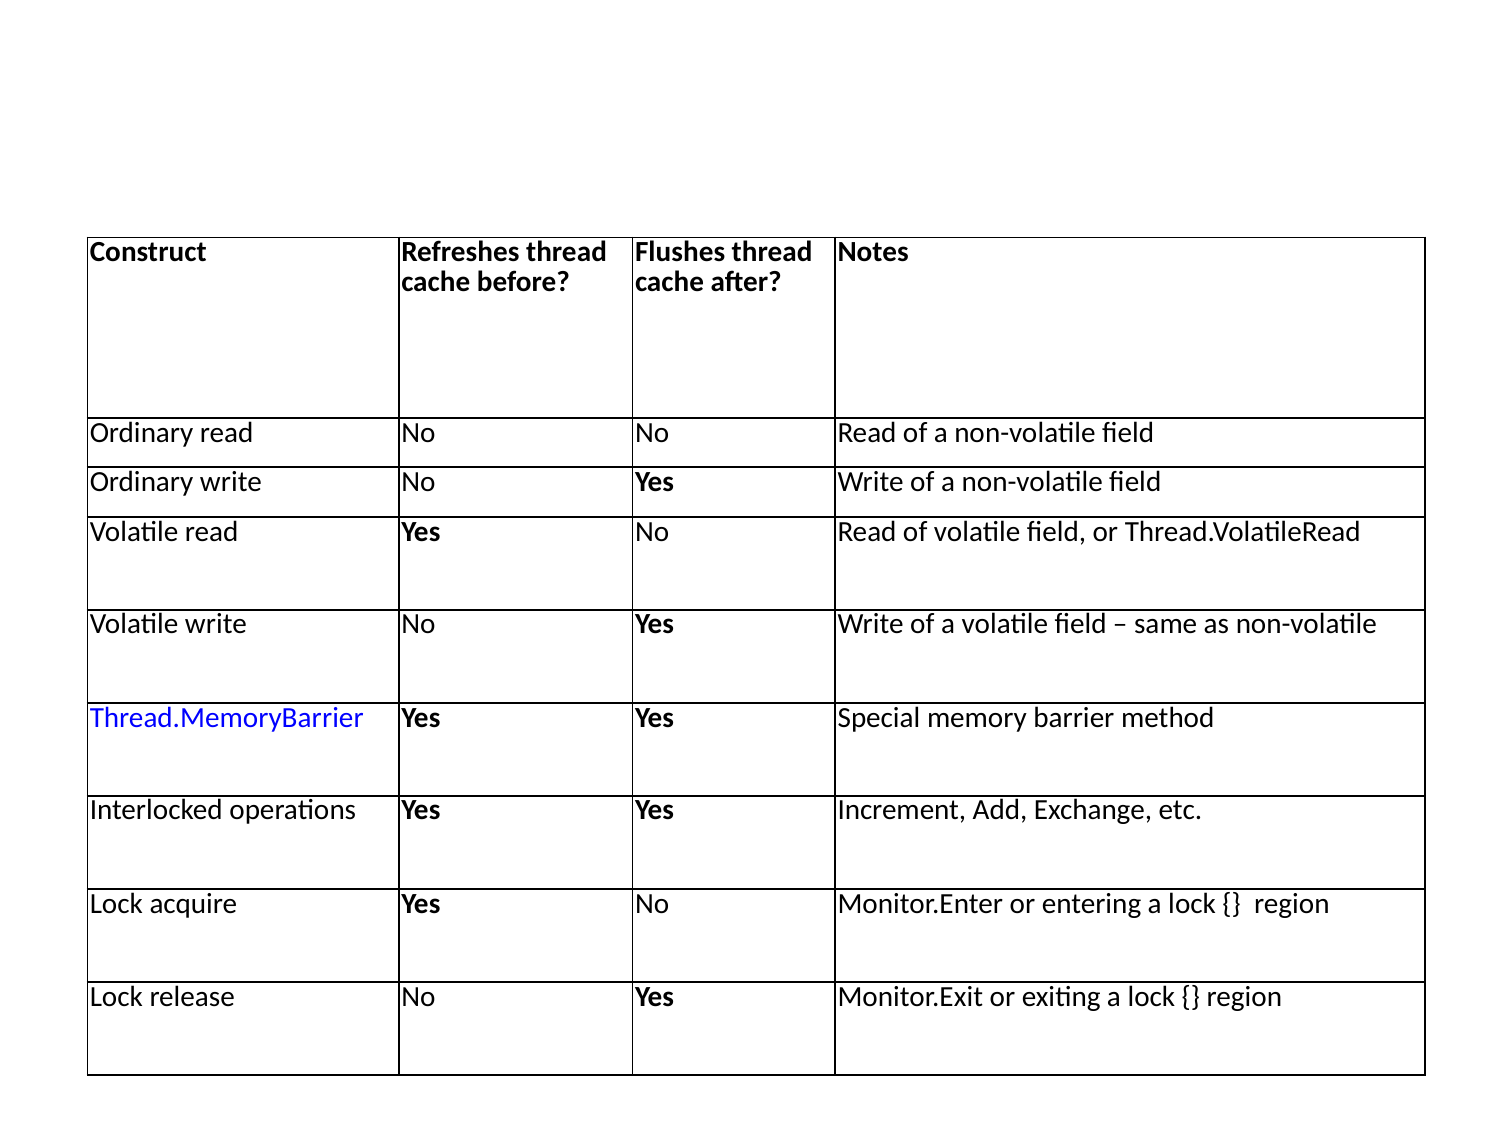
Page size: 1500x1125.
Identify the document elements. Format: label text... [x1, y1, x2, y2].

table_cell No [400, 611, 632, 702]
table_cell No [633, 890, 834, 981]
table_cell Special memory barrier method [836, 704, 1424, 795]
table_cell Ordinary write [88, 468, 398, 516]
table_cell Thread.MemoryBarrier [88, 704, 398, 795]
table_cell Yes [633, 704, 834, 795]
table_cell Yes [400, 518, 632, 609]
table_cell No [400, 983, 632, 1074]
table_cell No [400, 419, 632, 466]
table_cell Ordinary read [88, 419, 398, 466]
table_cell Write of a volatile field – same as non-volatile [836, 611, 1424, 702]
table_cell Lock release [88, 983, 398, 1074]
table_cell No [633, 518, 834, 609]
table_cell Monitor.Enter or entering a lock {} region [836, 890, 1424, 981]
table_header Refreshes thread cache before? [400, 238, 632, 417]
table_cell Increment, Add, Exchange, etc. [836, 797, 1424, 888]
table_cell Monitor.Exit or exiting a lock {} region [836, 983, 1424, 1074]
table_cell Read of a non-volatile field [836, 419, 1424, 466]
table_cell Yes [633, 611, 834, 702]
table_header Flushes thread cache after? [633, 238, 834, 417]
table_cell Yes [633, 797, 834, 888]
table_cell Yes [400, 797, 632, 888]
table_cell Yes [633, 468, 834, 516]
table_cell No [400, 468, 632, 516]
table_cell Write of a non-volatile field [836, 468, 1424, 516]
table_cell Read of volatile field, or Thread.VolatileRead [836, 518, 1424, 609]
table_header Notes [836, 238, 1424, 417]
table_cell Volatile read [88, 518, 398, 609]
table_cell No [633, 419, 834, 466]
table_cell Volatile write [88, 611, 398, 702]
table_cell Lock acquire [88, 890, 398, 981]
table_cell Yes [400, 704, 632, 795]
table_cell Yes [400, 890, 632, 981]
table_cell Interlocked operations [88, 797, 398, 888]
table_header Construct [88, 238, 398, 417]
table_cell Yes [633, 983, 834, 1074]
